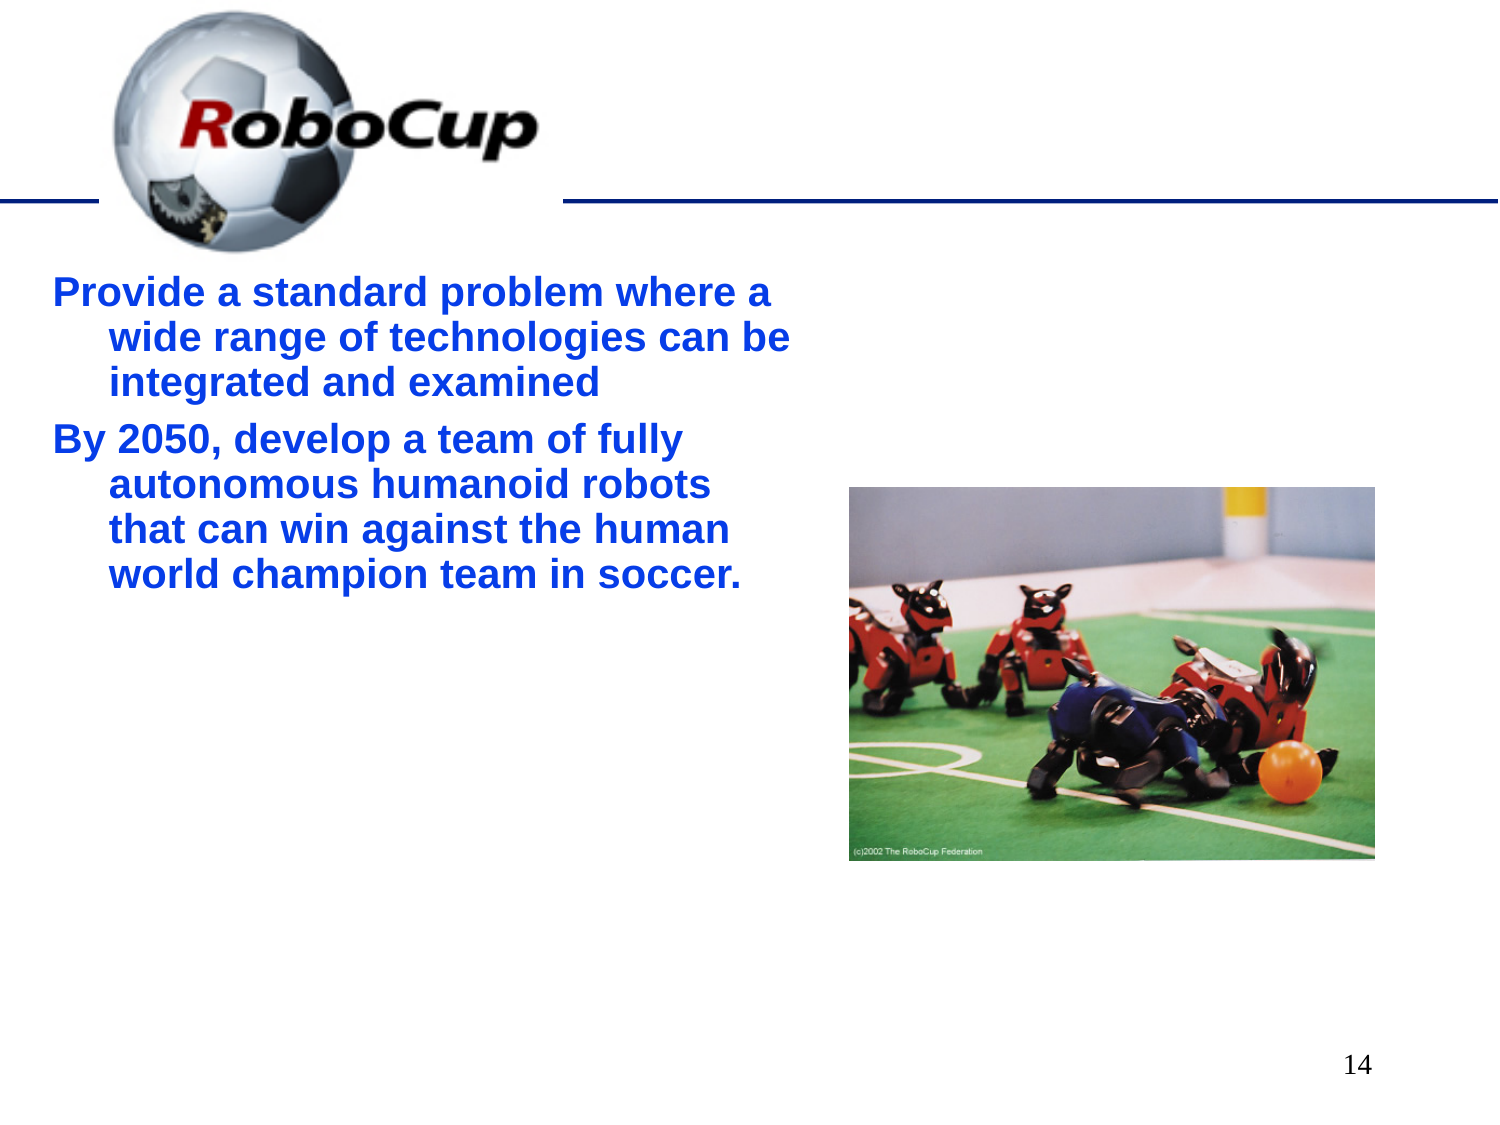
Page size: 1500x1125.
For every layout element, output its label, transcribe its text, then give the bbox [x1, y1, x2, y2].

slide_number 14 [1074, 1025, 1388, 1100]
picture [849, 487, 1375, 861]
text_box Provide a standard problem where a wide range of technologies can be integrated and examined By 2050, develop a team of fully autonomous humanoid robots that can win against the human world champion team in soccer. [37, 262, 813, 1088]
picture [99, 0, 563, 265]
